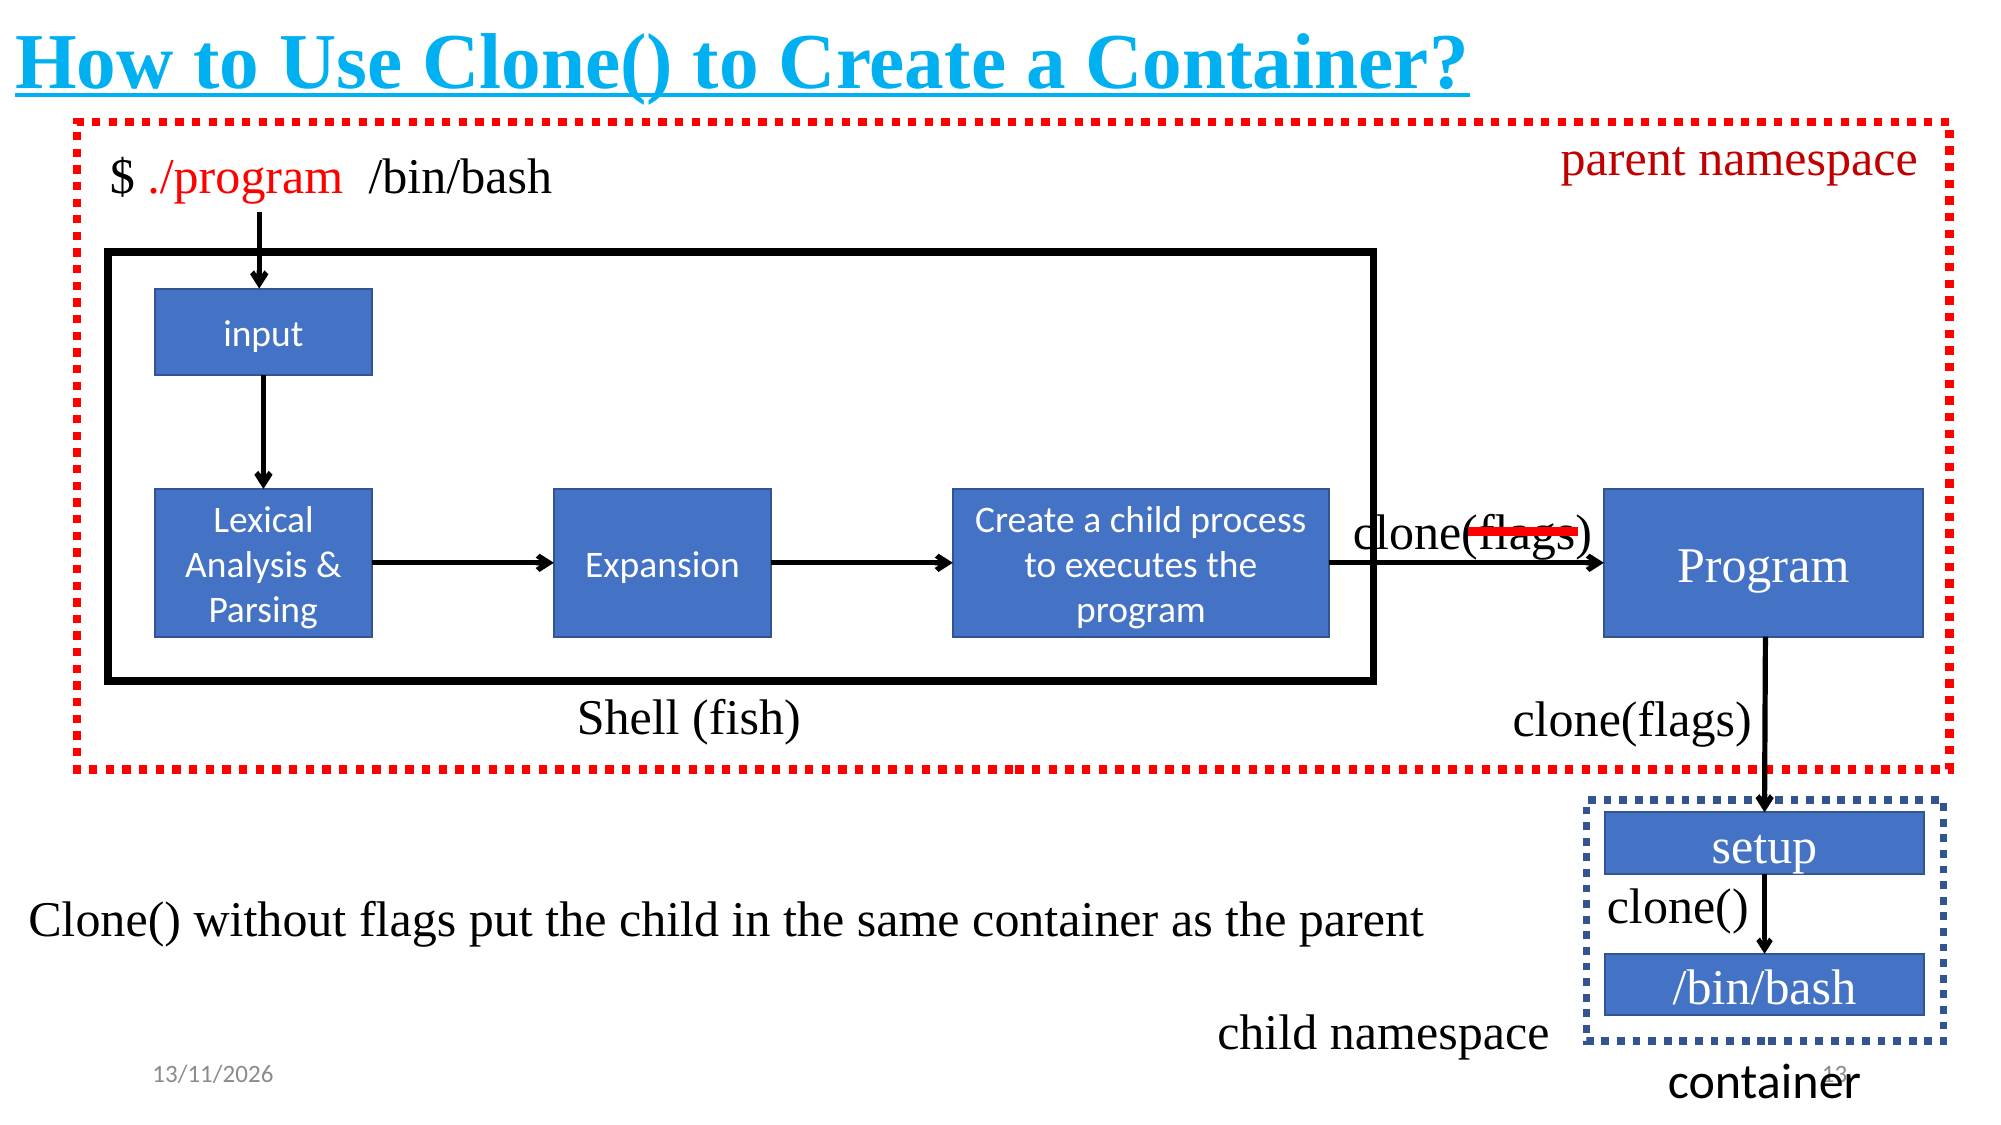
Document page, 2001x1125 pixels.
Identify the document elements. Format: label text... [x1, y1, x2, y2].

text_box Program [1603, 488, 1924, 638]
text_box input [154, 288, 373, 376]
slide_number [137, 1042, 588, 1103]
list [93, 135, 2000, 1081]
text_box How to Use Clone() to Create a Container? [0, 0, 1725, 126]
text_box clone() [1592, 866, 1764, 941]
text_box Create a child process to executes the program [952, 488, 1330, 638]
text_box Expansion [553, 488, 772, 638]
text_box child namespace [1202, 992, 1565, 1067]
text_box Shell (fish) [562, 677, 817, 752]
text_box Lexical Analysis & Parsing [154, 488, 373, 638]
text_box [107, 251, 1374, 682]
text_box /bin/bash [1604, 953, 1925, 1016]
text_box clone(flags) [1338, 491, 1608, 567]
text_box container [1653, 1041, 1877, 1117]
text_box clone(flags) [1497, 679, 1764, 754]
text_box [1934, 121, 1951, 135]
text_box [76, 126, 1545, 771]
text_box $ ./program /bin/bash [94, 135, 568, 211]
text_box parent namespace [1545, 118, 1934, 193]
slide_number 13 [1412, 1042, 1863, 1103]
text_box setup [1604, 811, 1925, 875]
text_box Clone() without flags put the child in the same container as the parent [13, 878, 1441, 954]
